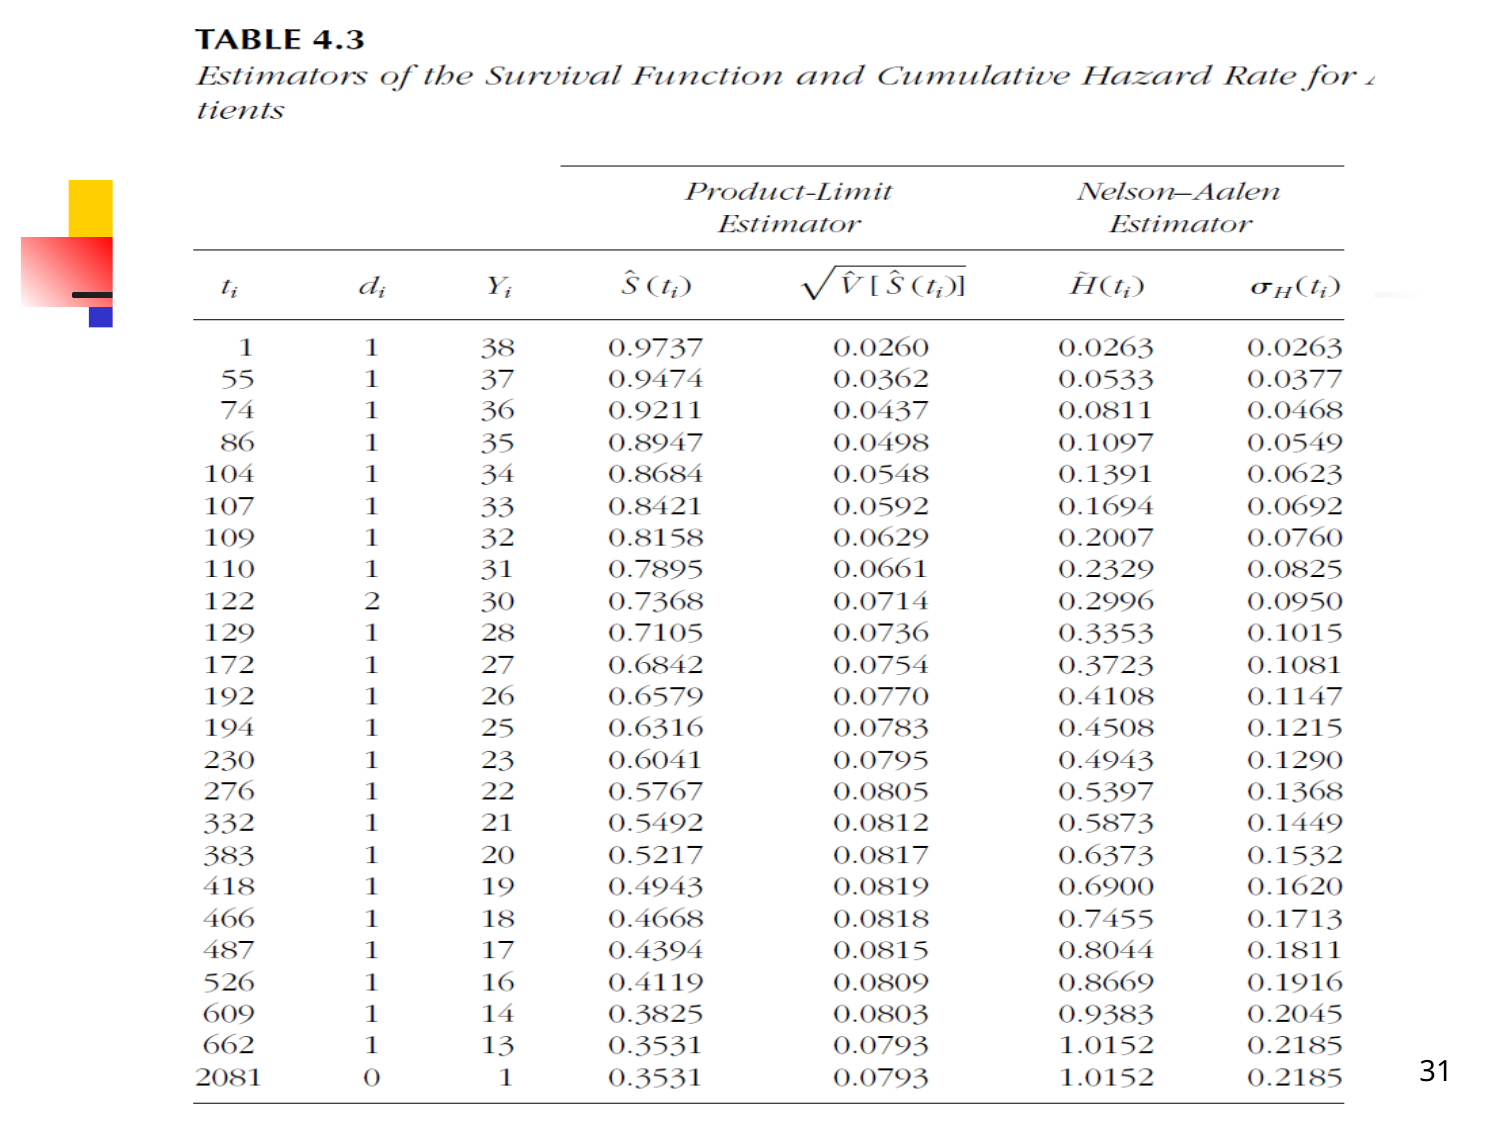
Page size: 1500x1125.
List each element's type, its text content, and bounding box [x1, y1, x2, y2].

slide_number 31 [1379, 1023, 1468, 1100]
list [112, 25, 1376, 1125]
